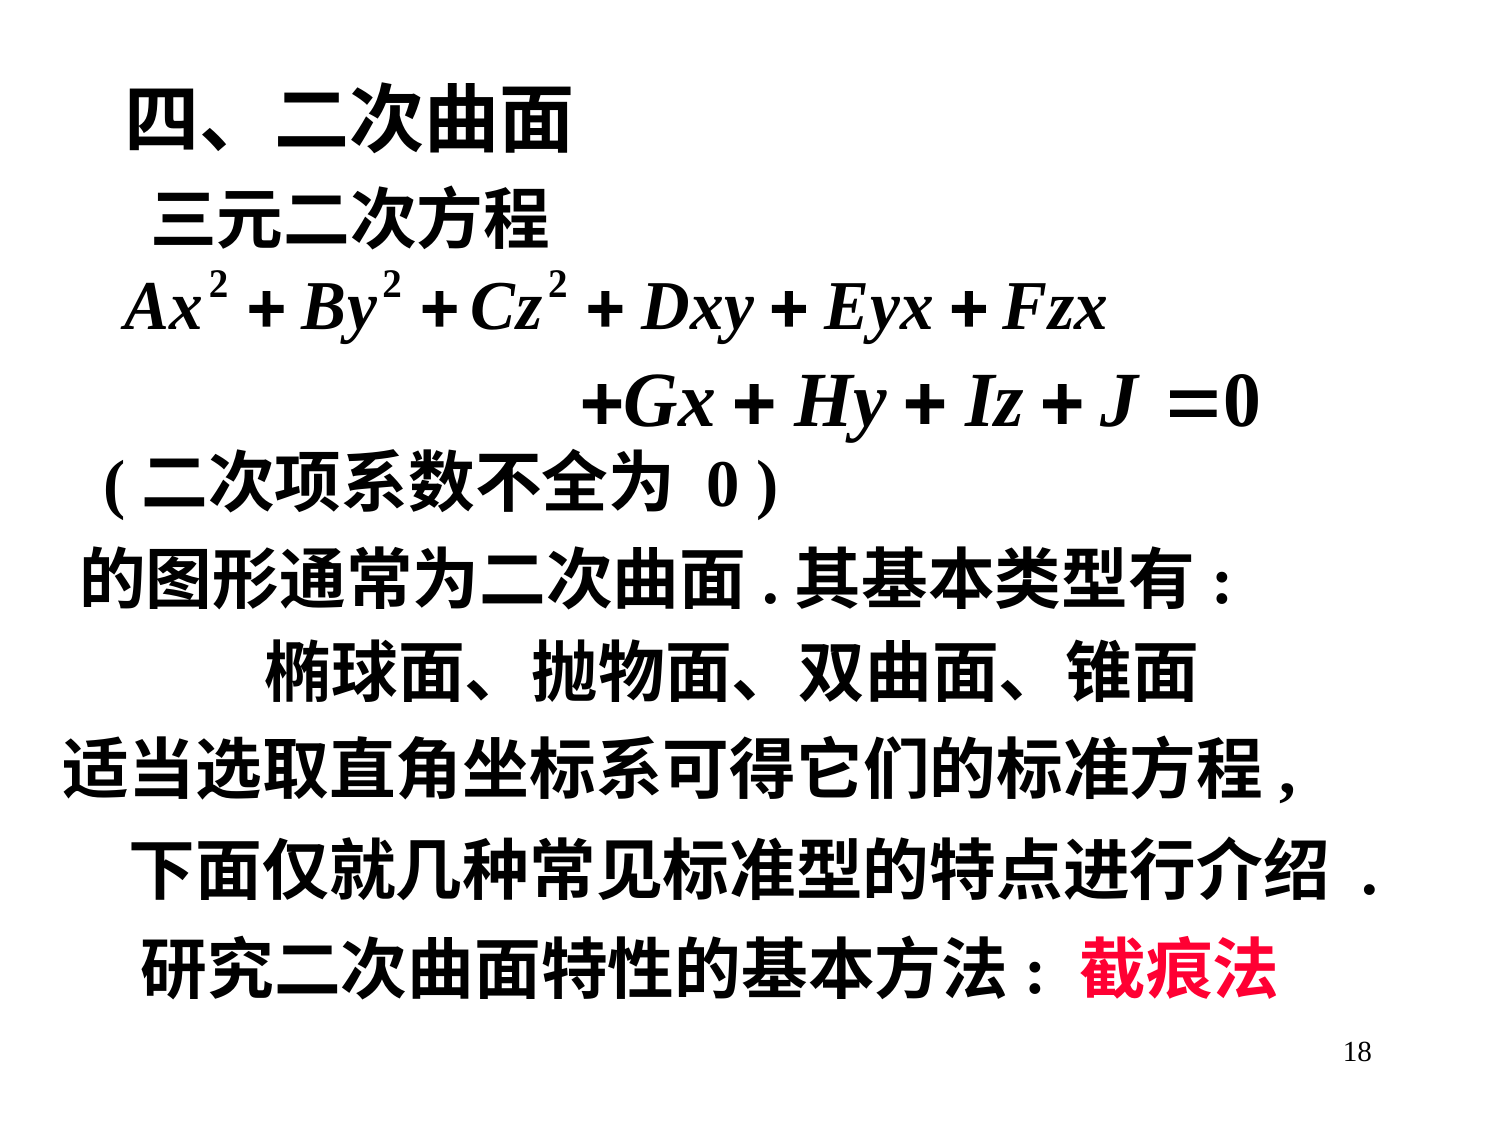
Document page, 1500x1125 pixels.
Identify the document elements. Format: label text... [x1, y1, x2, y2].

text_box 椭球面、抛物面、双曲面、锥面 [249, 622, 1447, 718]
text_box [572, 361, 1264, 450]
text_box 其基本类型有: [828, 529, 1265, 622]
text_box 研究二次曲面特性的基本方法: 截痕法 [126, 919, 1310, 1015]
text_box (二次项系数不全为 0 ) [88, 431, 939, 527]
text_box 下面仅就几种常见标准型的特点进行介绍 . [114, 820, 1394, 916]
text_box 适当选取直角坐标系可得它们的标准方程, [47, 719, 1312, 815]
text_box 的图形通常为二次曲面. [64, 529, 828, 625]
text_box 三元二次方程 [135, 169, 581, 253]
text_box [111, 255, 1117, 350]
slide_number 18 [1074, 1025, 1388, 1100]
title 四、二次曲面 [41, 66, 658, 167]
